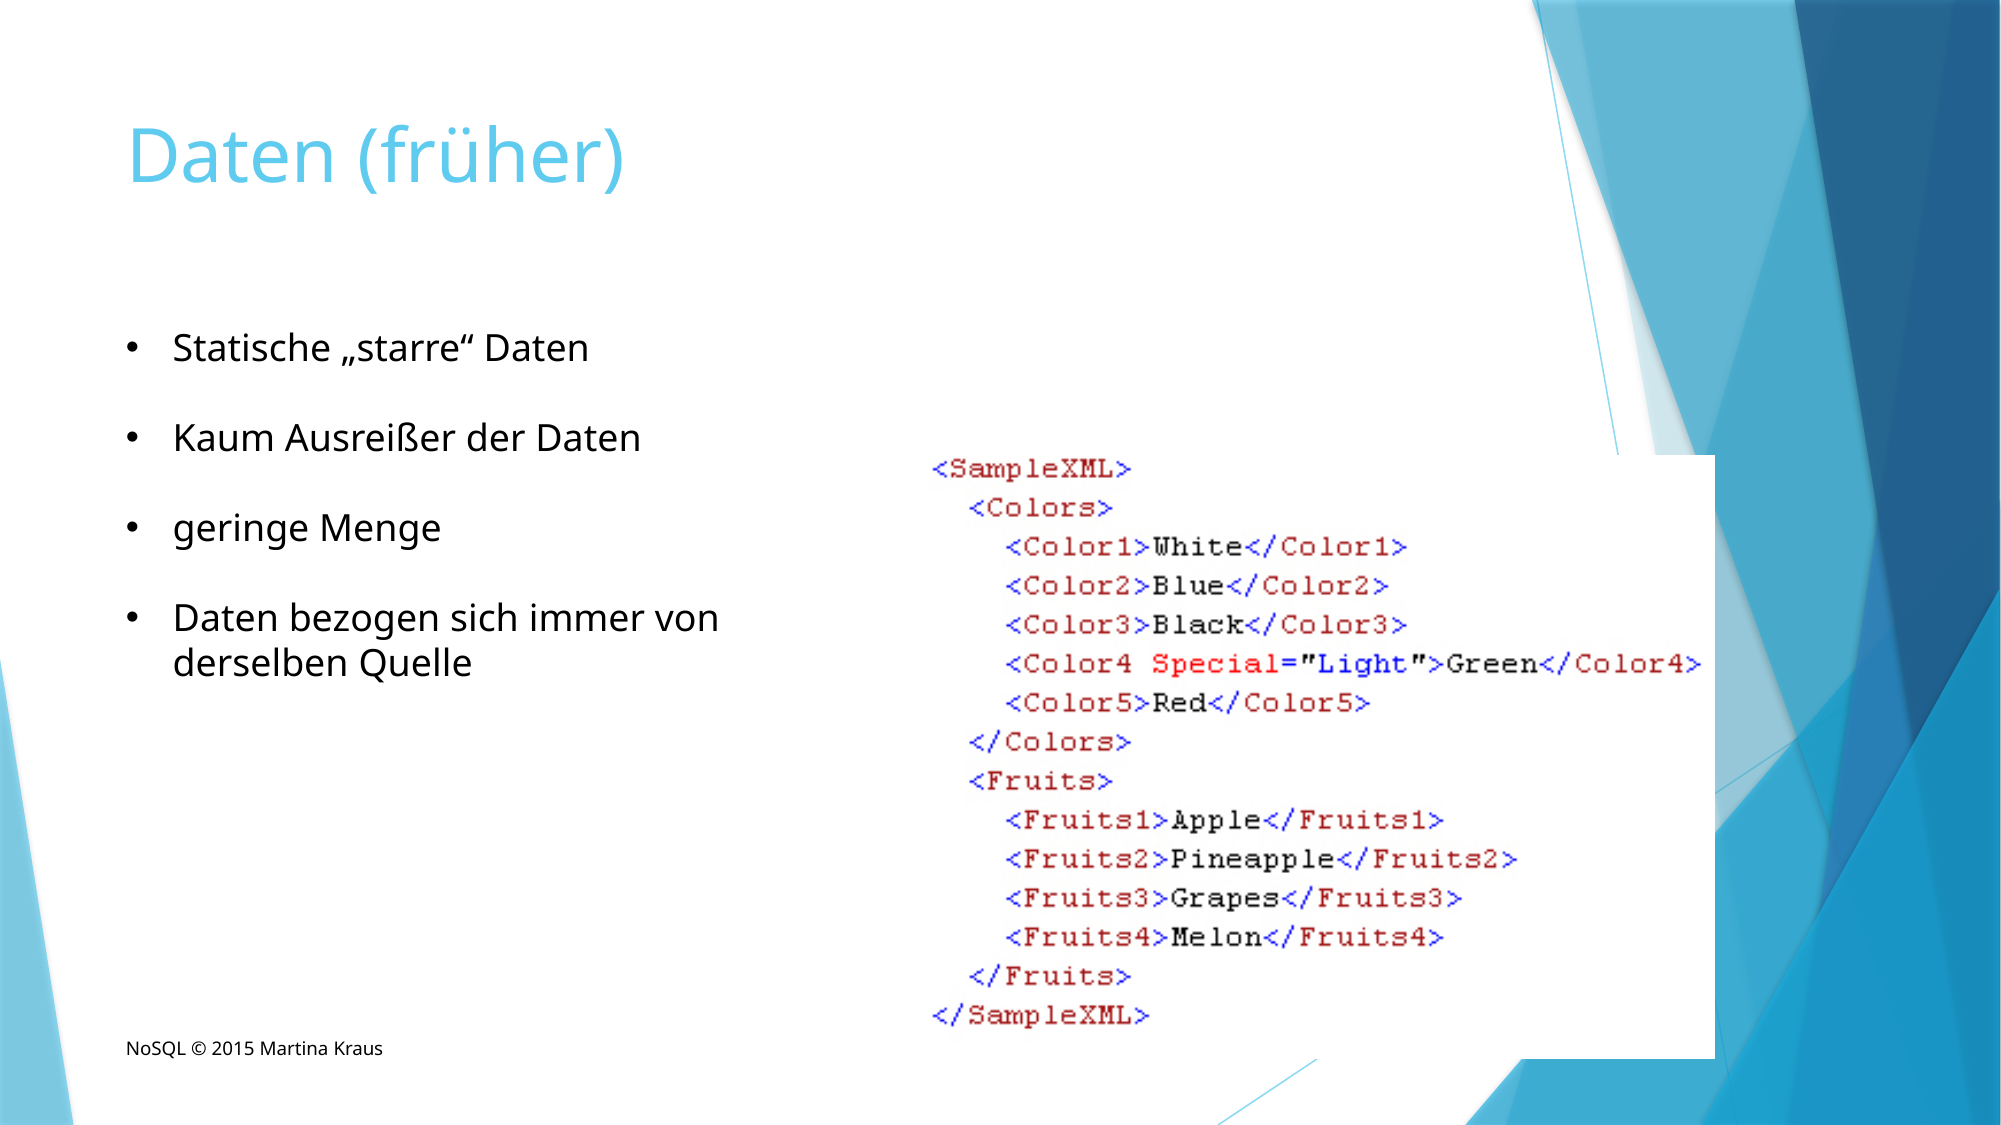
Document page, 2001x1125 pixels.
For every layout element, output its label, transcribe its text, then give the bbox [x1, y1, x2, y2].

title Daten (früher) [111, 99, 1522, 317]
footer NoSQL © 2015 Martina Kraus [111, 1028, 1145, 1089]
picture [928, 454, 1715, 1060]
text_box Statische „starre“ Daten Kaum Ausreißer der Daten geringe Menge Daten bezogen sich immer von derselben Quelle [111, 316, 764, 692]
